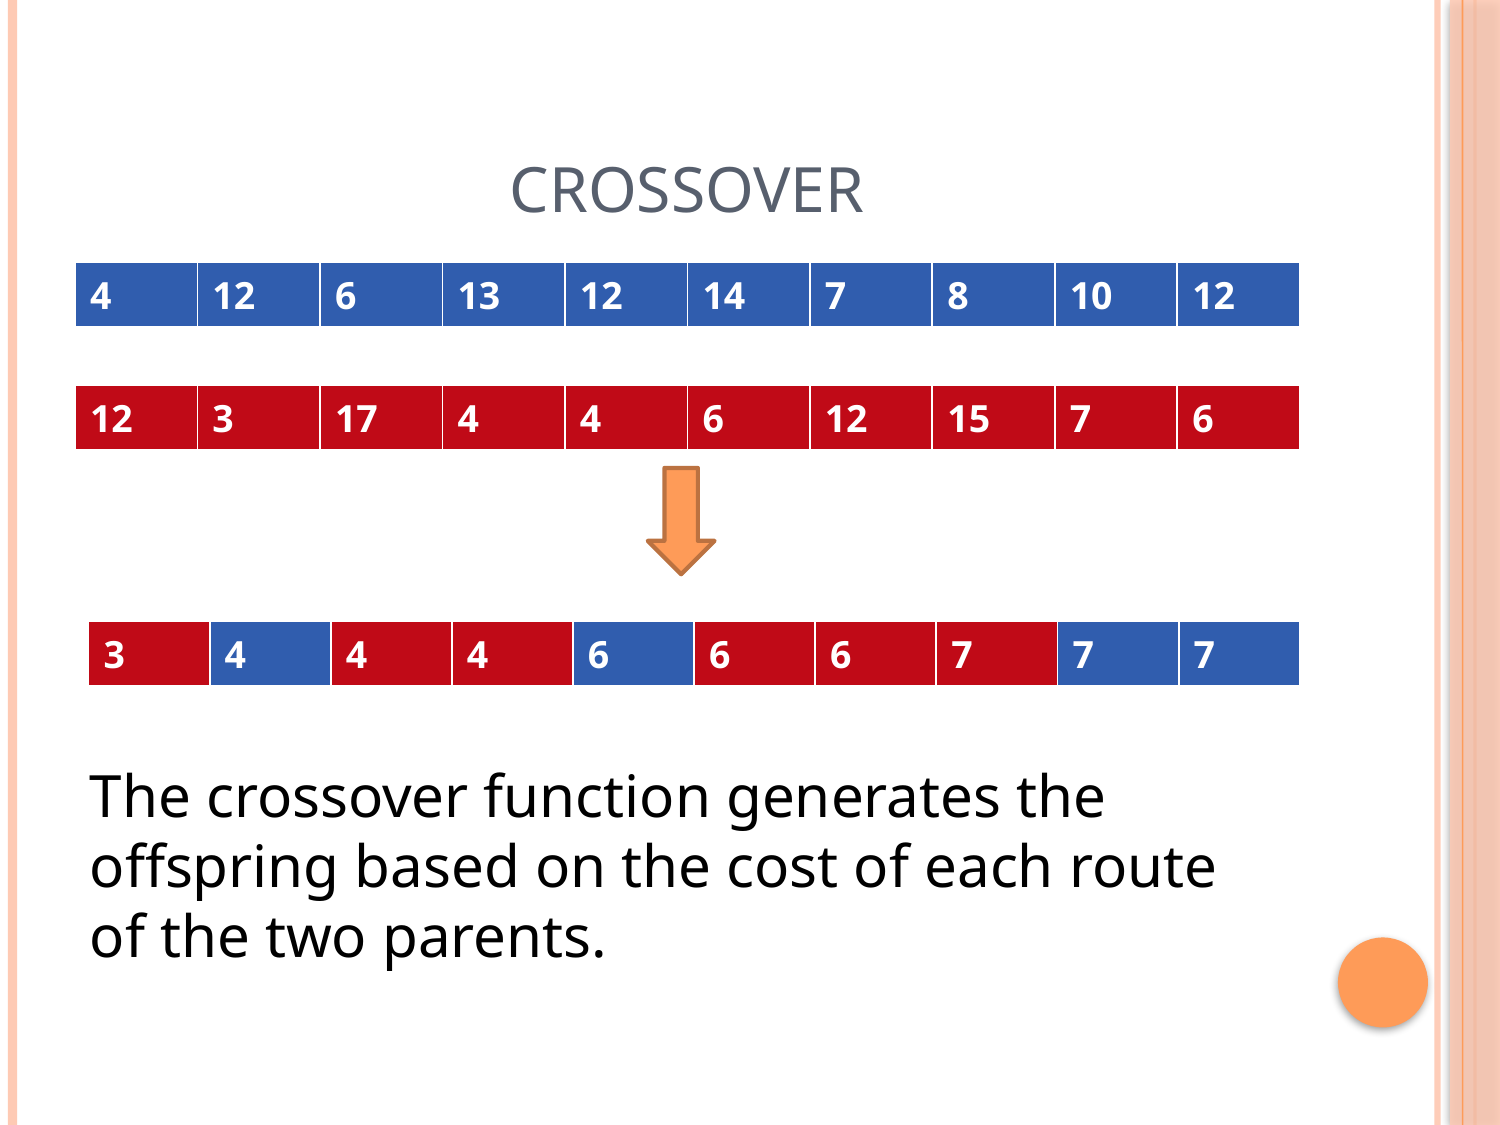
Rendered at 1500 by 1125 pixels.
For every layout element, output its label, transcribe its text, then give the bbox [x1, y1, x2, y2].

table_header 7 [811, 263, 931, 326]
table_header 6 [688, 386, 809, 449]
table_header 6 [816, 622, 935, 685]
table_header 14 [688, 263, 809, 326]
table_header 7 [1056, 386, 1176, 449]
table_header 6 [321, 263, 442, 326]
table_header 12 [198, 263, 319, 326]
table_header 13 [443, 263, 564, 326]
table_header 6 [1178, 386, 1299, 449]
table_header 17 [321, 386, 442, 449]
text_box The crossover function generates the offspring based on the cost of each route of the two parents. [75, 751, 1300, 977]
table_header 4 [332, 622, 451, 685]
table_header 15 [933, 386, 1054, 449]
table_header 12 [76, 386, 197, 449]
table_header 8 [933, 263, 1054, 326]
title Crossover [75, 45, 1300, 233]
text_box [645, 465, 717, 577]
table_header 4 [453, 622, 572, 685]
table_header 4 [76, 263, 197, 326]
table_header 12 [566, 263, 687, 326]
table_header 6 [574, 622, 693, 685]
table_header 3 [89, 622, 209, 685]
table_header 3 [198, 386, 319, 449]
table_header 6 [695, 622, 814, 685]
table_header 12 [811, 386, 931, 449]
table_header 4 [566, 386, 687, 449]
table_header 7 [937, 622, 1057, 685]
table_header 7 [1180, 622, 1299, 685]
table_header 12 [1178, 263, 1299, 326]
table_header 4 [443, 386, 564, 449]
table_header 7 [1058, 622, 1178, 685]
table_header 4 [211, 622, 330, 685]
table_header 10 [1056, 263, 1176, 326]
